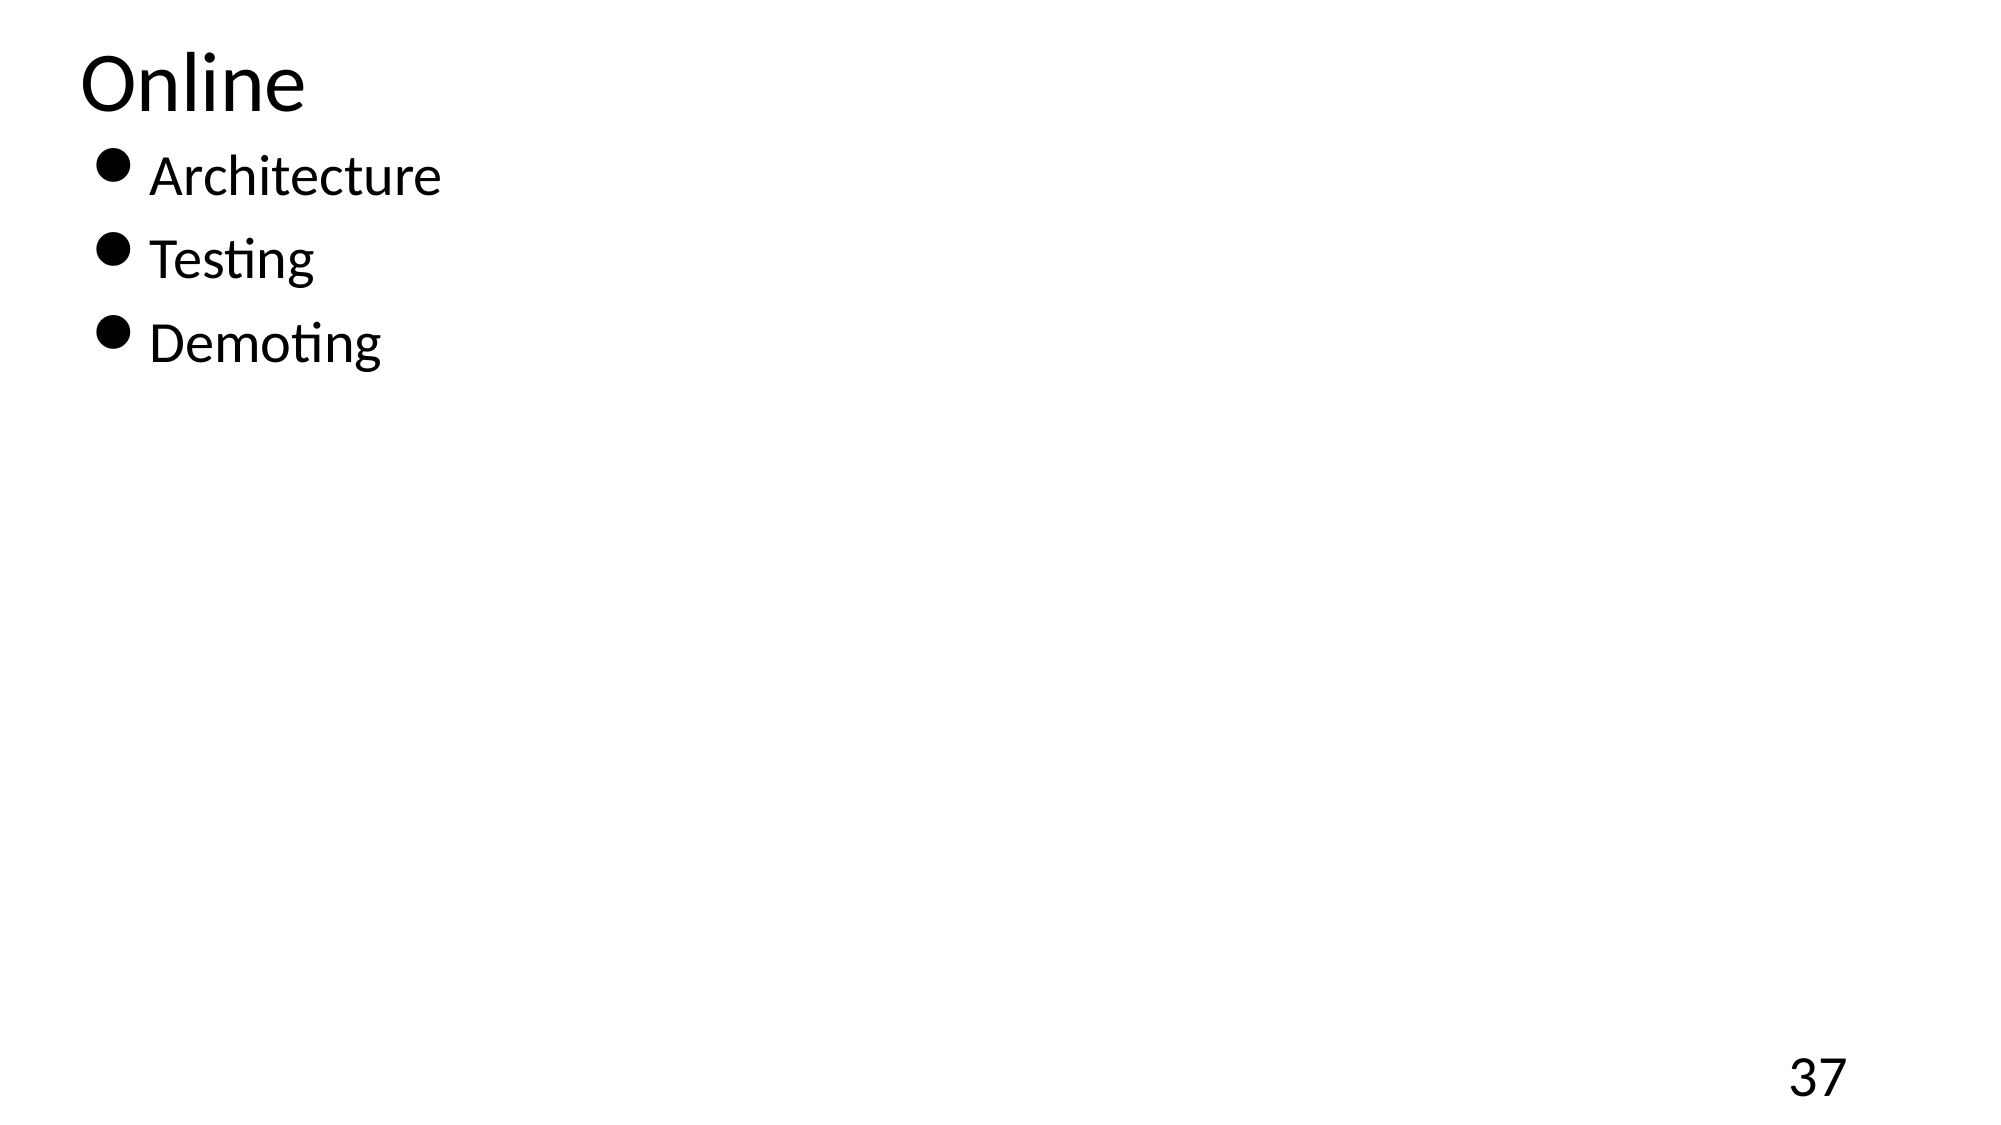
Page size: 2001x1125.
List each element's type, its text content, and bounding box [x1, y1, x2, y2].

list Architecture Testing Demoting [76, 137, 2000, 1125]
title Online [64, 29, 1949, 138]
slide_number 37 [1412, 1042, 1863, 1103]
